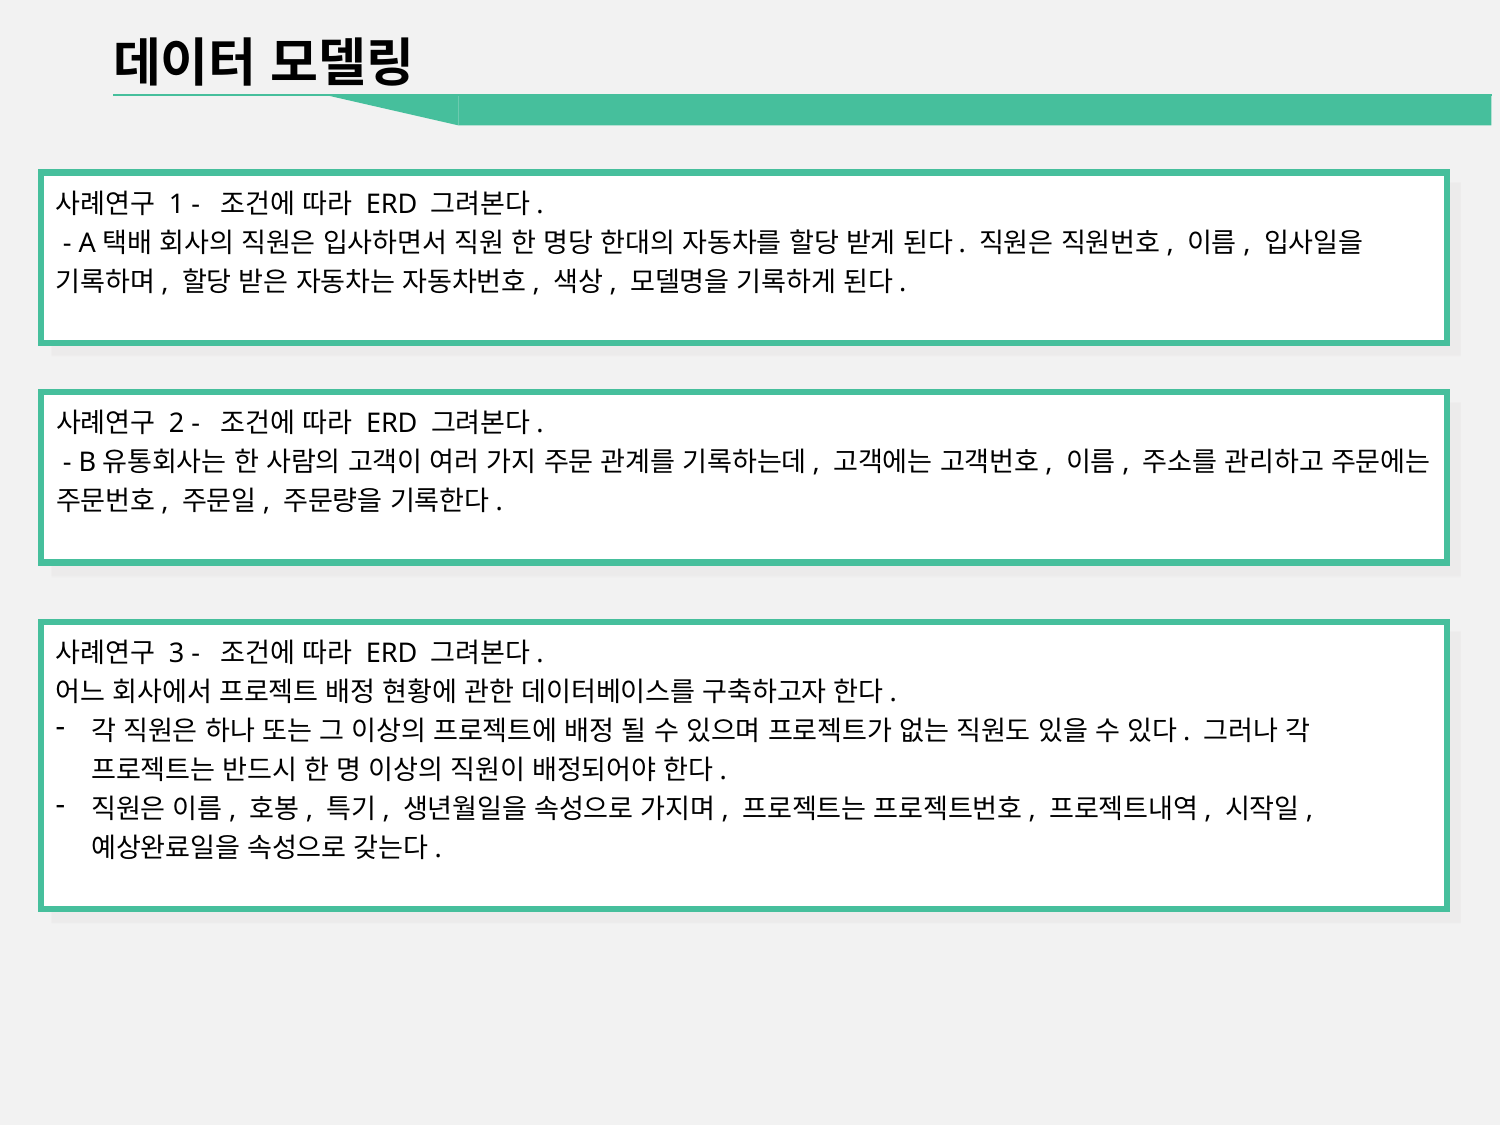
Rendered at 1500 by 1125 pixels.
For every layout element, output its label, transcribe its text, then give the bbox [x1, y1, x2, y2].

text_box 사례연구 3 - 조건에 따라 ERD 그려본다. 어느 회사에서 프로젝트 배정 현황에 관한 데이터베이스를 구축하고자 한다. 각 직원은 하나 또는 그 이상의 프로젝트에 배정 될 수 있으며 프로젝트가 없는 직원도 있을 수 있다. 그러나 각 프로젝트는 반드시 한 명 이상의 직원이 배정되어야 한다. 직원은 이름, 호봉, 특기, 생년월일을 속성으로 가지며, 프로젝트는 프로젝트번호, 프로젝트내역, 시작일, 예상완료일을 속성으로 갖는다. [41, 621, 1447, 910]
text_box 사례연구 2 - 조건에 따라 ERD 그려본다. - B유통회사는 한 사람의 고객이 여러 가지 주문 관계를 기록하는데, 고객에는 고객번호, 이름, 주소를 관리하고 주문에는 주문번호, 주문일, 주문량을 기록한다. [41, 391, 1447, 563]
text_box 사례연구 1 - 조건에 따라 ERD 그려본다. - A택배 회사의 직원은 입사하면서 직원 한 명당 한대의 자동차를 할당 받게 된다. 직원은 직원번호, 이름, 입사일을 기록하며, 할당 받은 자동차는 자동차번호, 색상, 모델명을 기록하게 된다. [41, 172, 1447, 344]
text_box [324, 95, 1492, 126]
text_box 데이터 모델링 [88, 25, 939, 97]
